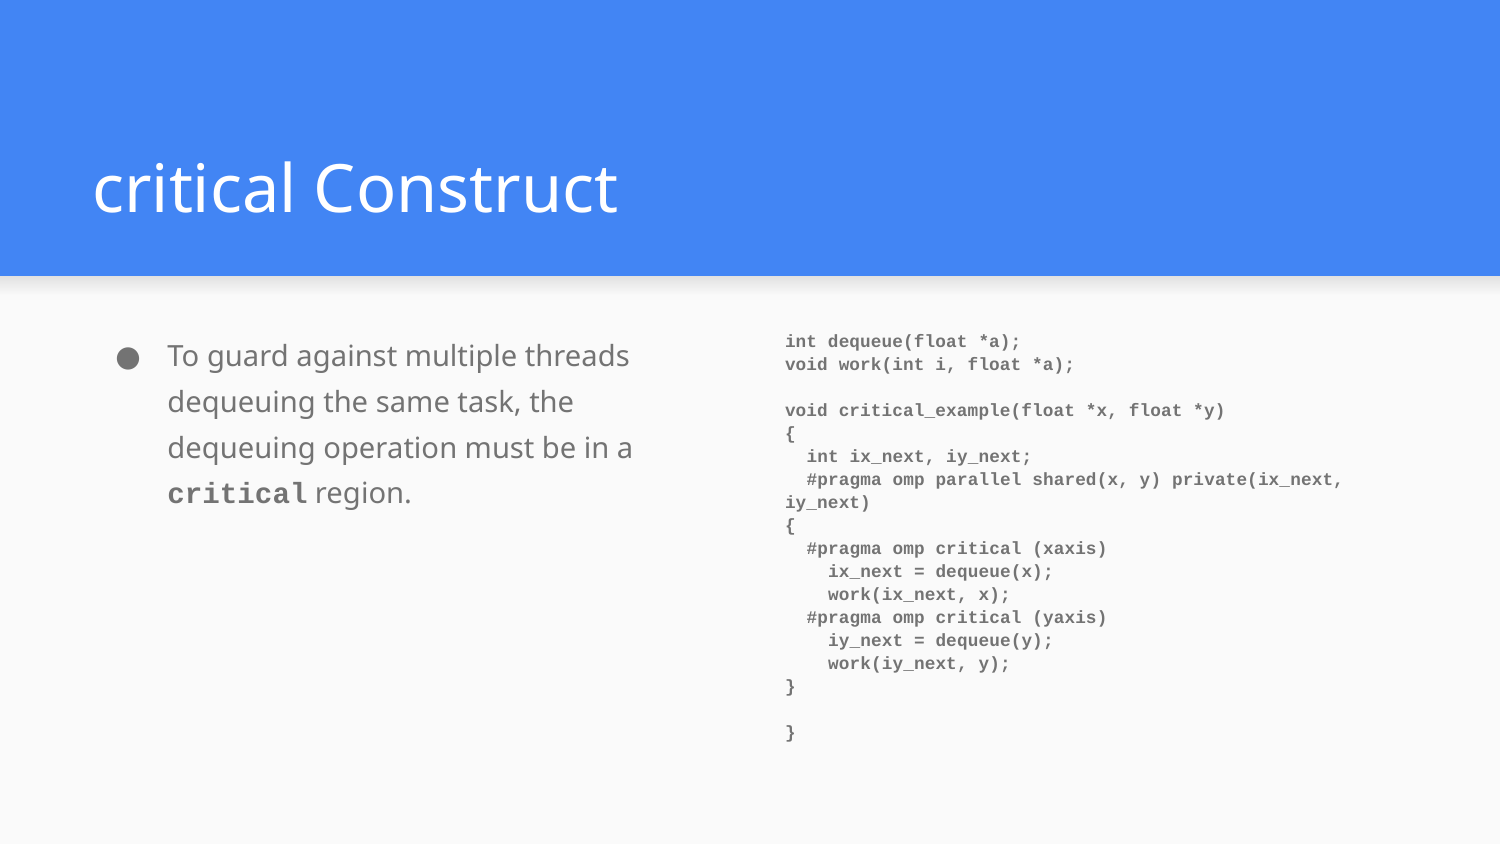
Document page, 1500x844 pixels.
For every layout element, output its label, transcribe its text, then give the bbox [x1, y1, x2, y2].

list To guard against multiple threads dequeuing the same task, the dequeuing operation must be in a critical region. [77, 314, 734, 760]
title critical Construct [77, 121, 1427, 248]
list int dequeue(float *a); void work(int i, float *a); void critical_example(float *x, float *y) { int ix_next, iy_next; #pragma omp parallel shared(x, y) private(ix_next, iy_next) { #pragma omp critical (xaxis) ix_next = dequeue(x); work(ix_next, x); #pragma omp critical (yaxis) iy_next = dequeue(y); work(iy_next, y); } } [770, 314, 1427, 760]
